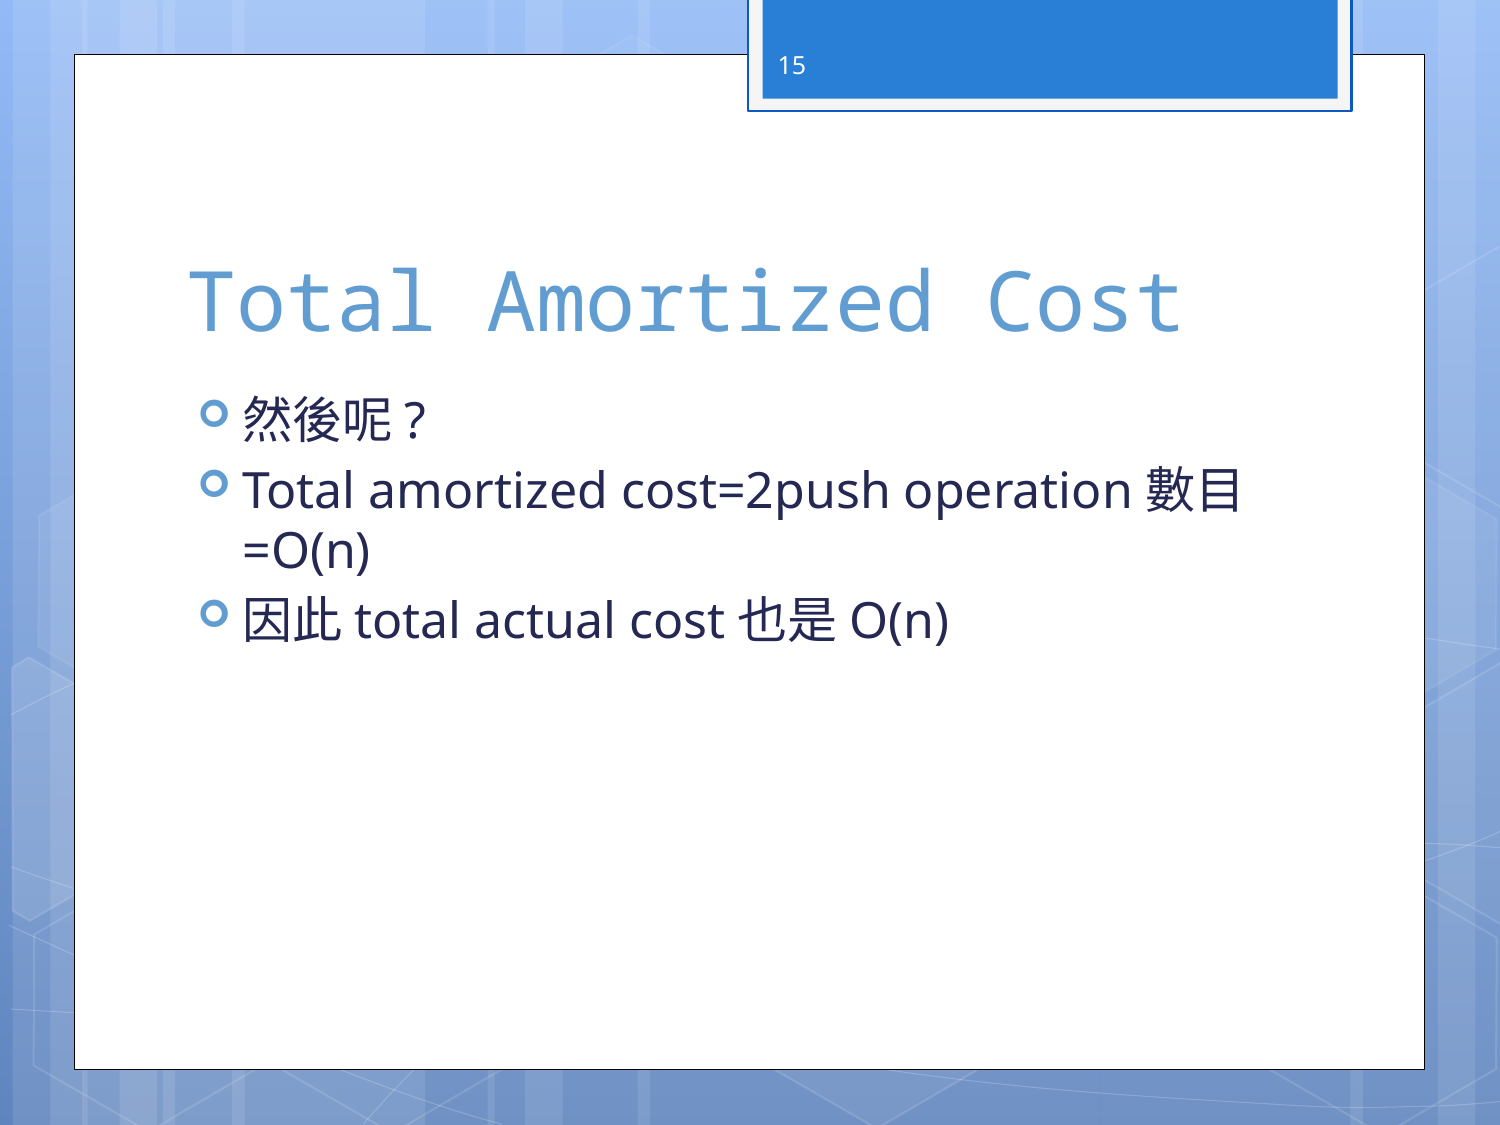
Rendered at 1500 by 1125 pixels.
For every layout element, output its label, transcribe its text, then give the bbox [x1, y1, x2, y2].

slide_number 15 [762, 36, 982, 97]
title Total Amortized Cost [171, 168, 1324, 357]
